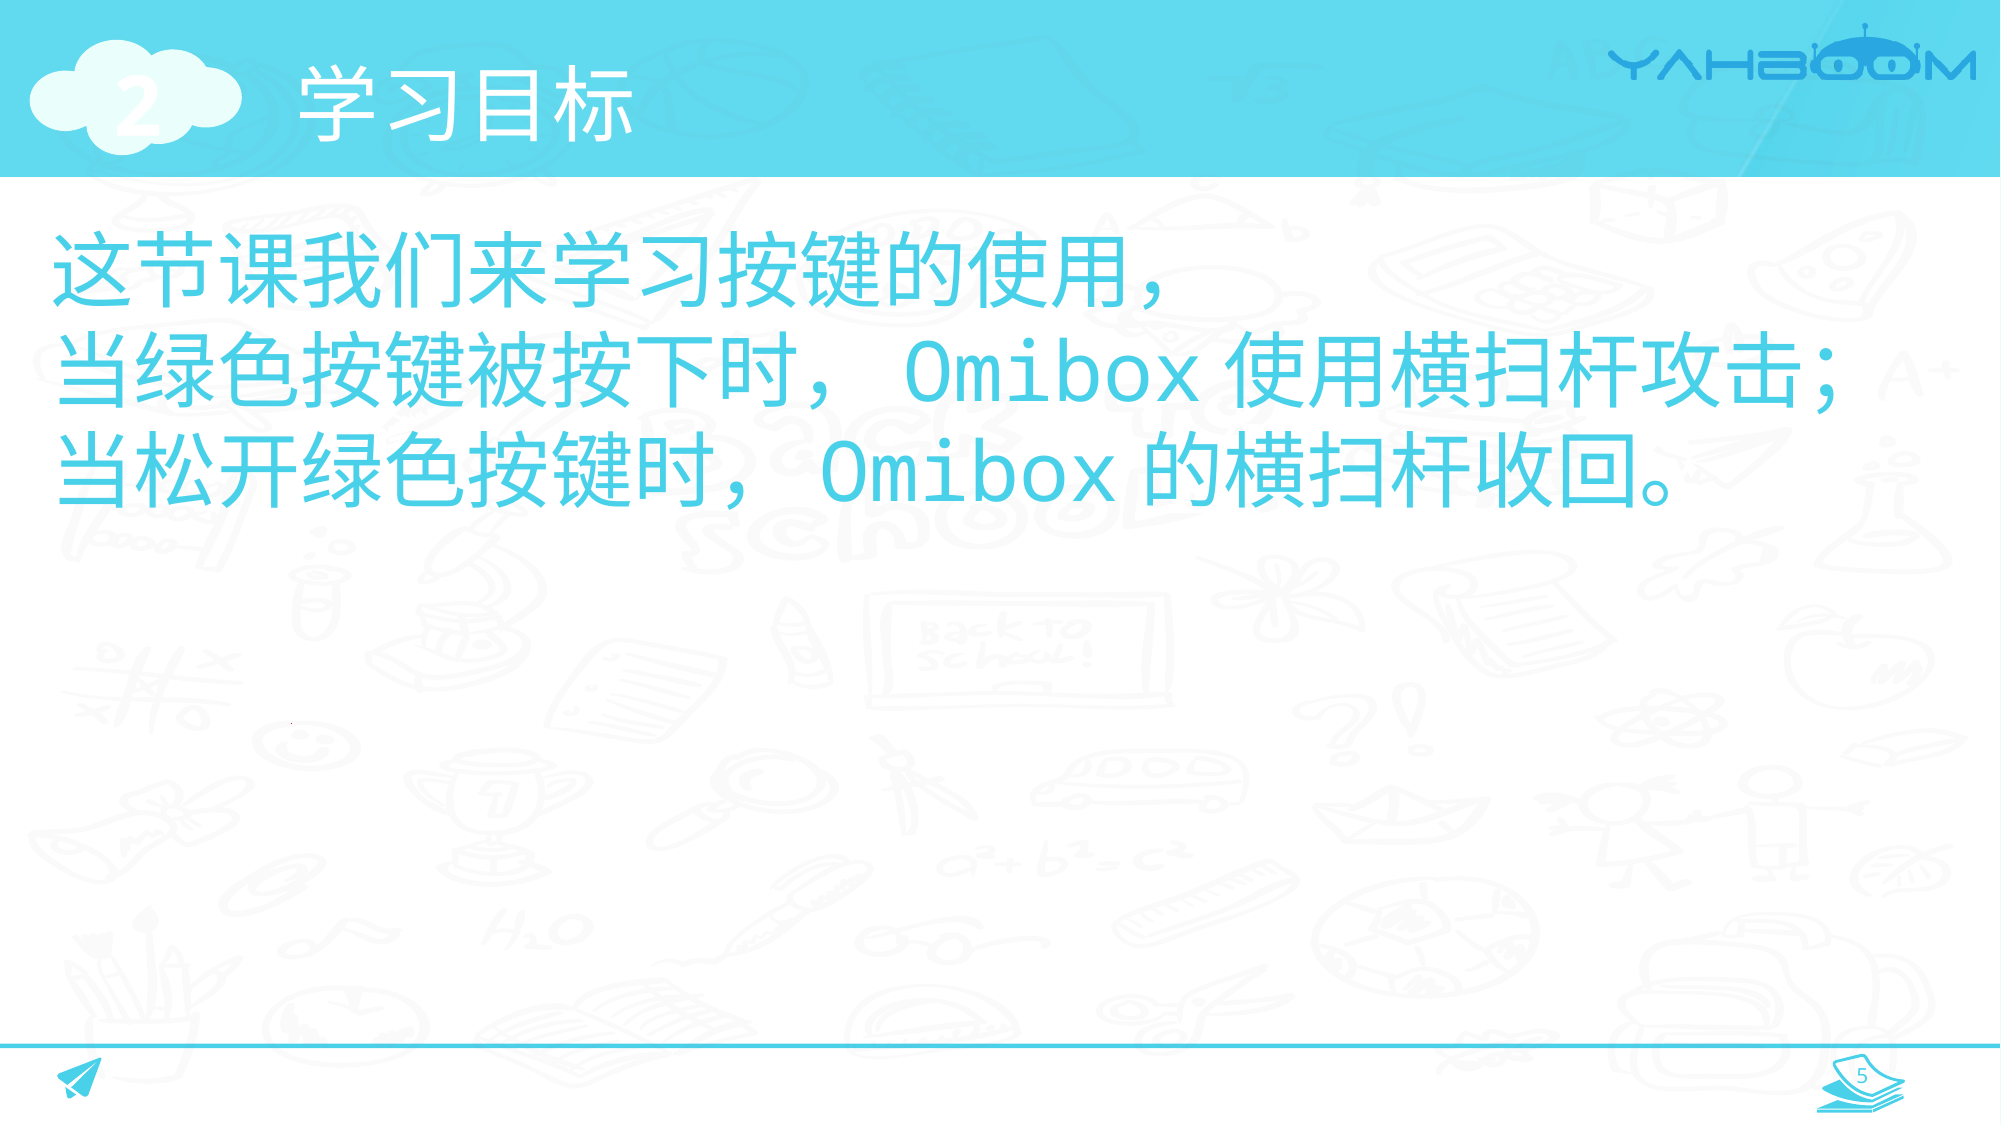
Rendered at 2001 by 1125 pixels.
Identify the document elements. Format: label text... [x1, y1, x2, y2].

text_box 这节课我们来学习按键的使用， 当绿色按键被按下时，Omibox使用横扫杆攻击； 当松开绿色按键时，Omibox的横扫杆收回。 [35, 211, 1964, 527]
text_box 学习目标 [281, 44, 652, 160]
picture [0, 0, 2001, 1125]
text_box 2 [98, 44, 177, 160]
